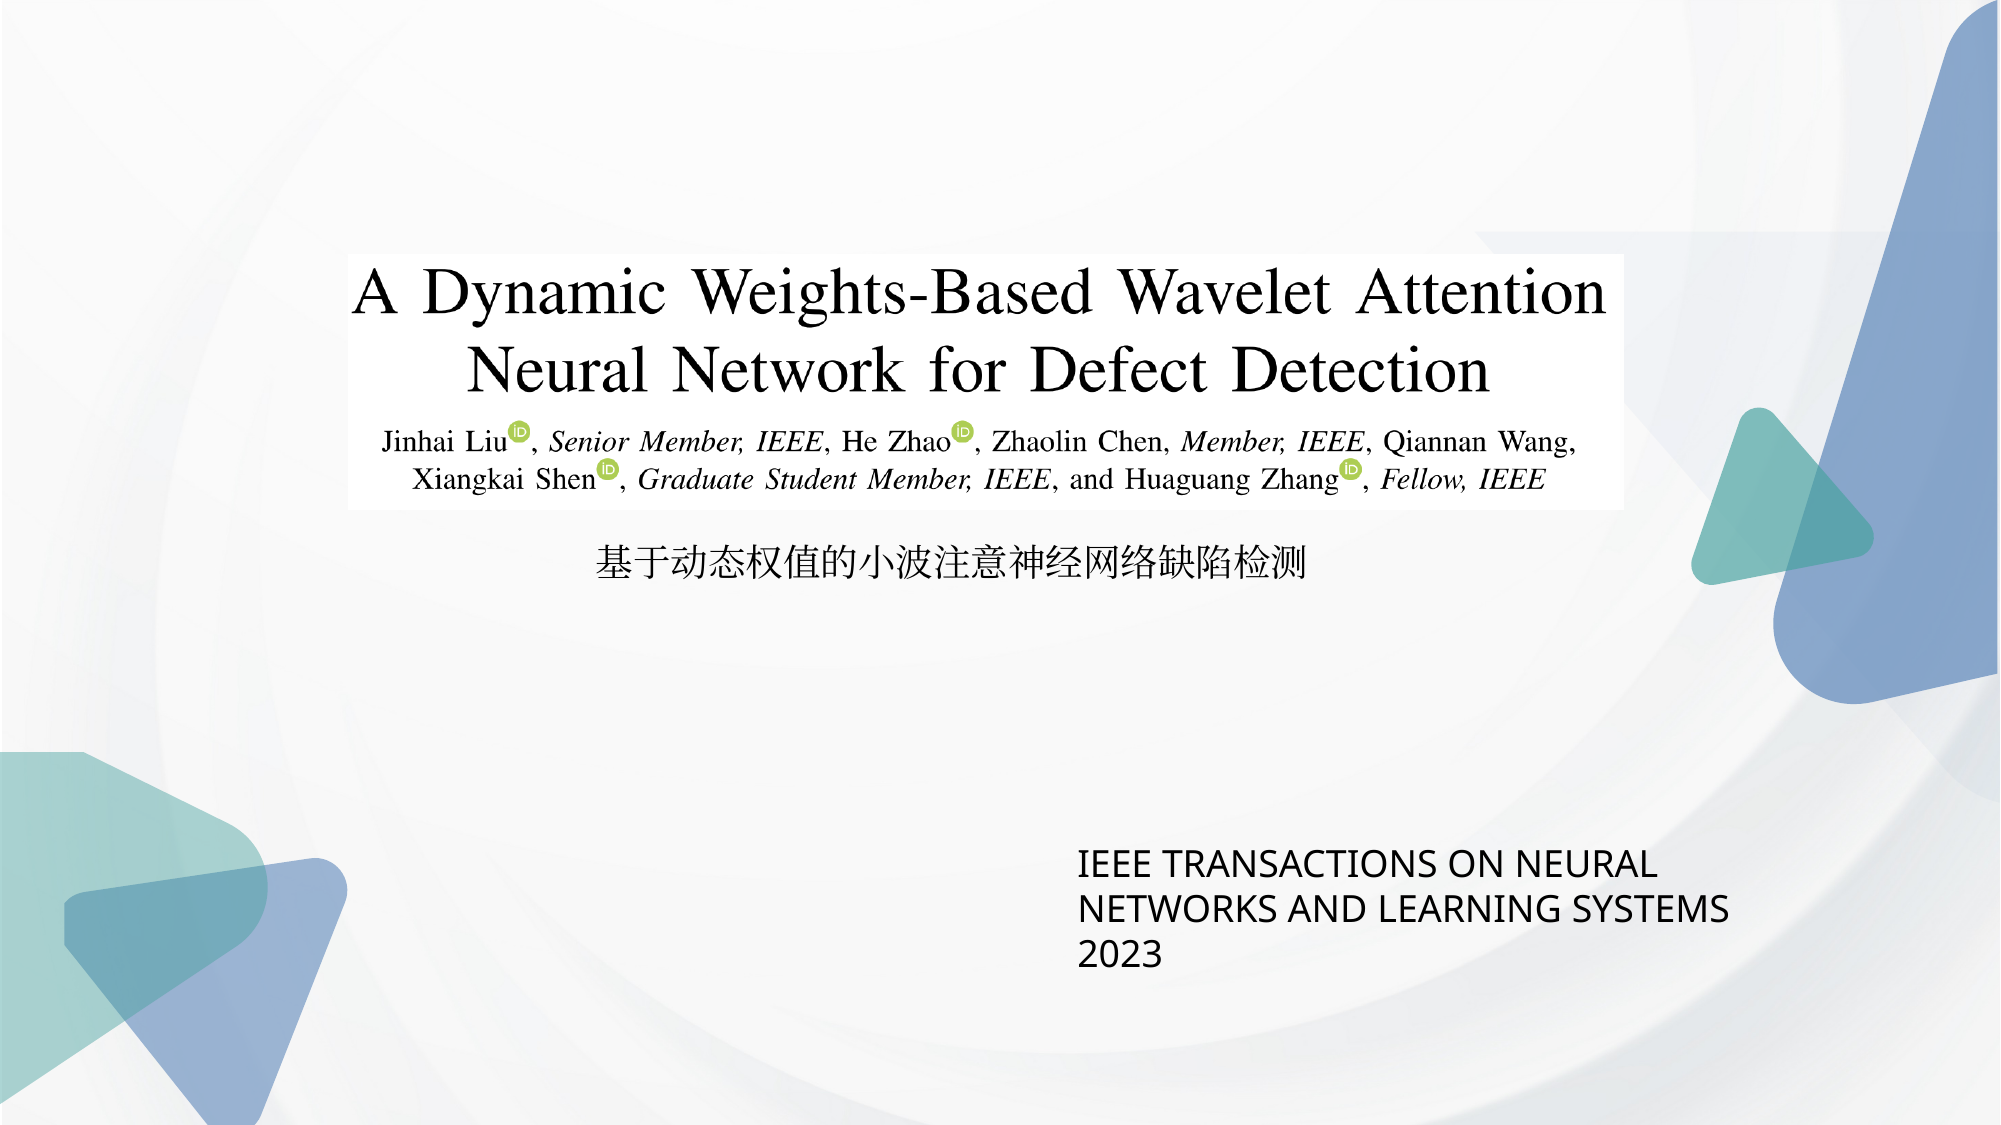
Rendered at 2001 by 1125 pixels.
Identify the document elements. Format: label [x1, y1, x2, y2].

picture [1, 0, 2000, 1125]
text_box [1474, 0, 2000, 803]
text_box [0, 751, 348, 1125]
